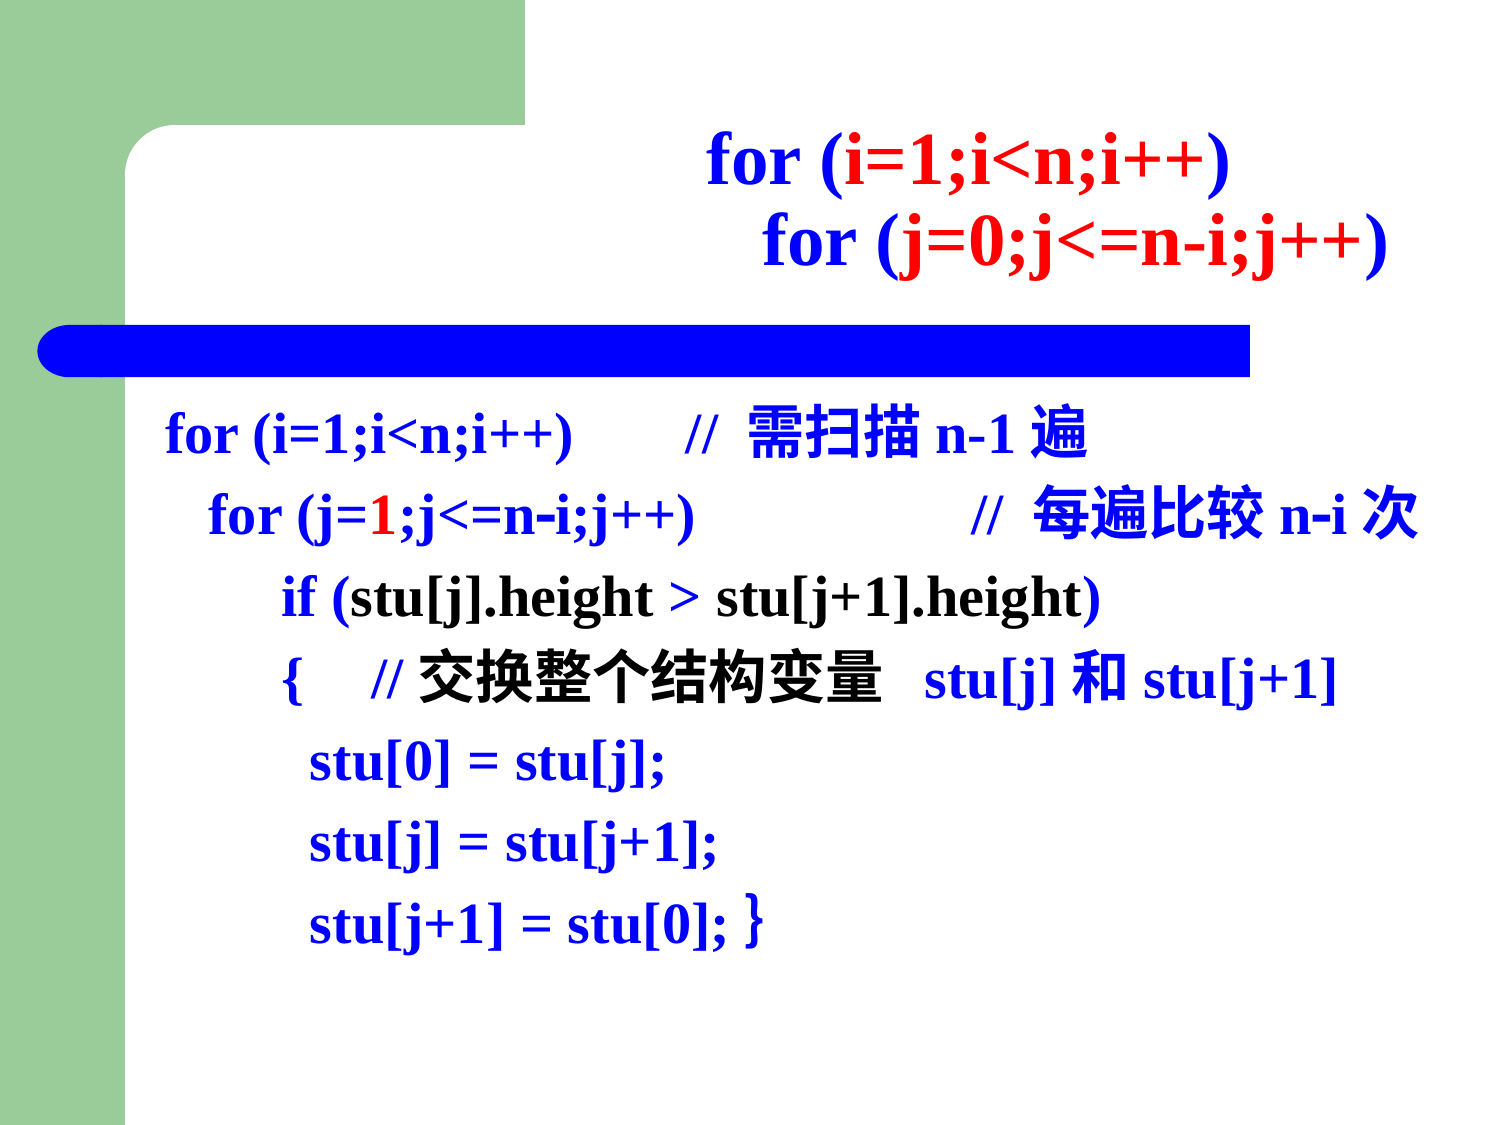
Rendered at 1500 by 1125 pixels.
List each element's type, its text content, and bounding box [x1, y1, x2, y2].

list for (i=1;i<n;i++) // 需扫描n-1遍 for (j=1;j<=ni;j++) // 每遍比较ni次 if (stu[j].height > stu[j+1].height) { //交换整个结构变量 stu[j]和stu[j+1] stu[0] = stu[j]; stu[j] = stu[j+1]; stu[j+1] = stu[0];｝ [149, 387, 1463, 1001]
title for (i=1;i<n;i++) for (j=0;j<=n-i;j++) [690, 101, 1481, 290]
